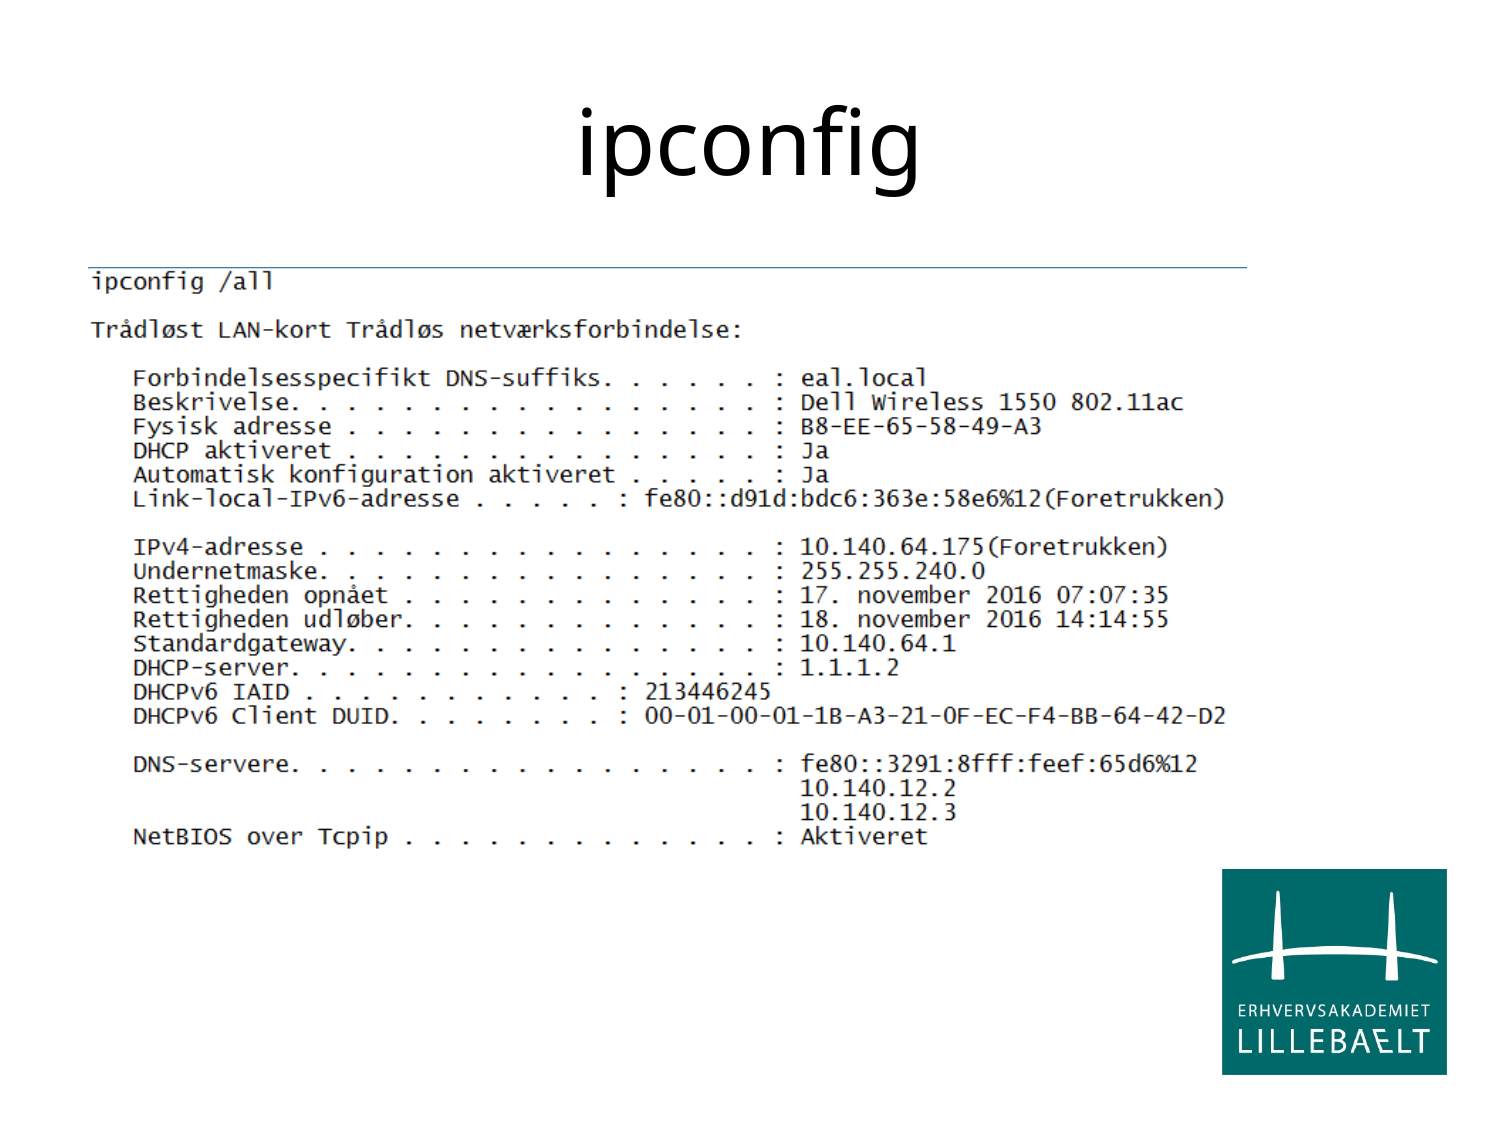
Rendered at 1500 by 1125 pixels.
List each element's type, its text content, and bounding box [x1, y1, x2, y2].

picture [1222, 869, 1447, 1075]
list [88, 266, 1247, 864]
title ipconfig [75, 45, 1425, 233]
